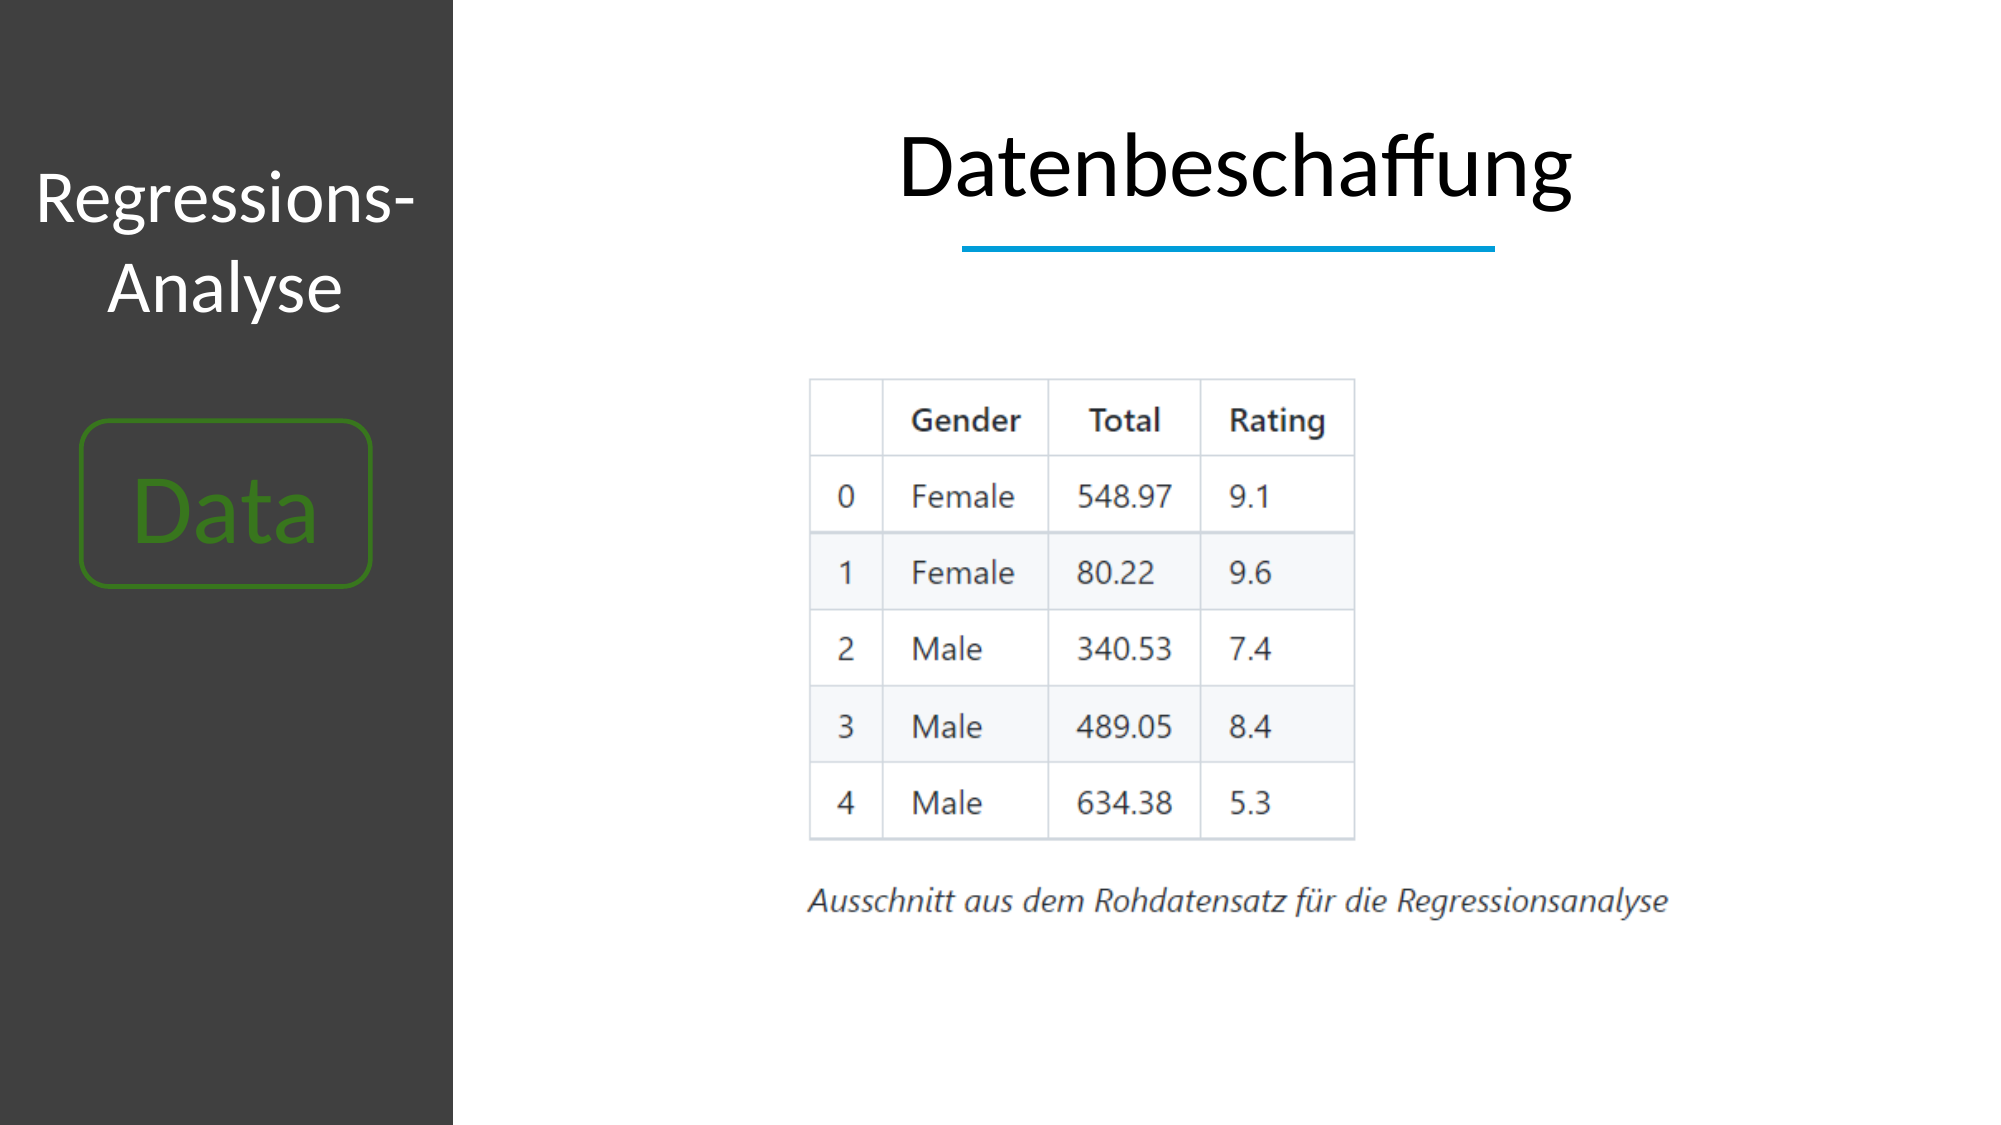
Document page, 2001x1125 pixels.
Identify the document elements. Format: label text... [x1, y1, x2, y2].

text_box Datenbeschaffung [814, 97, 1659, 223]
picture [778, 349, 1696, 952]
text_box Regressions-Analyse [0, 139, 452, 335]
text_box Data [80, 419, 372, 588]
text_box [0, 0, 453, 1125]
